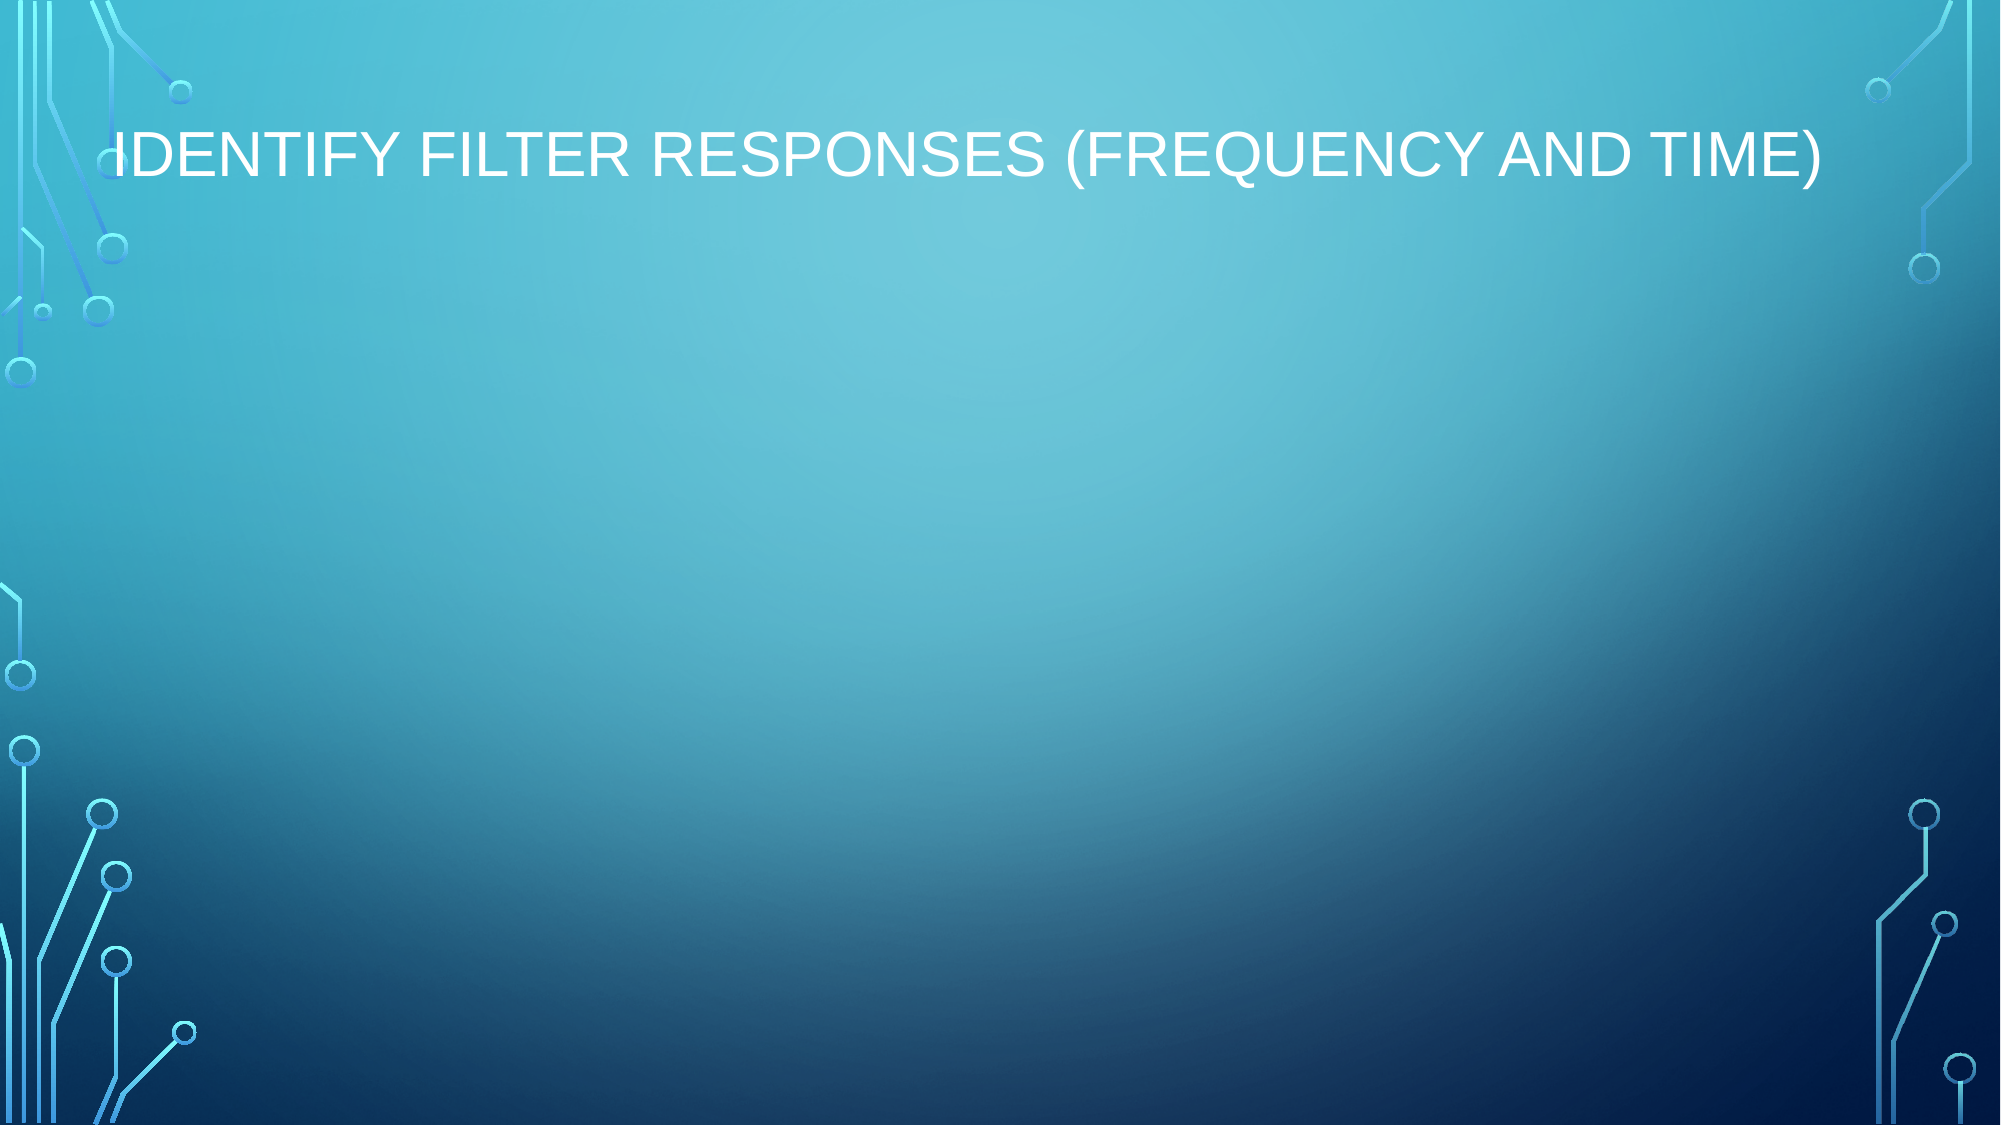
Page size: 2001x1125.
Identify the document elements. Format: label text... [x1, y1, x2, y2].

title Identify filter responses (frequency and time) [96, 82, 1928, 229]
